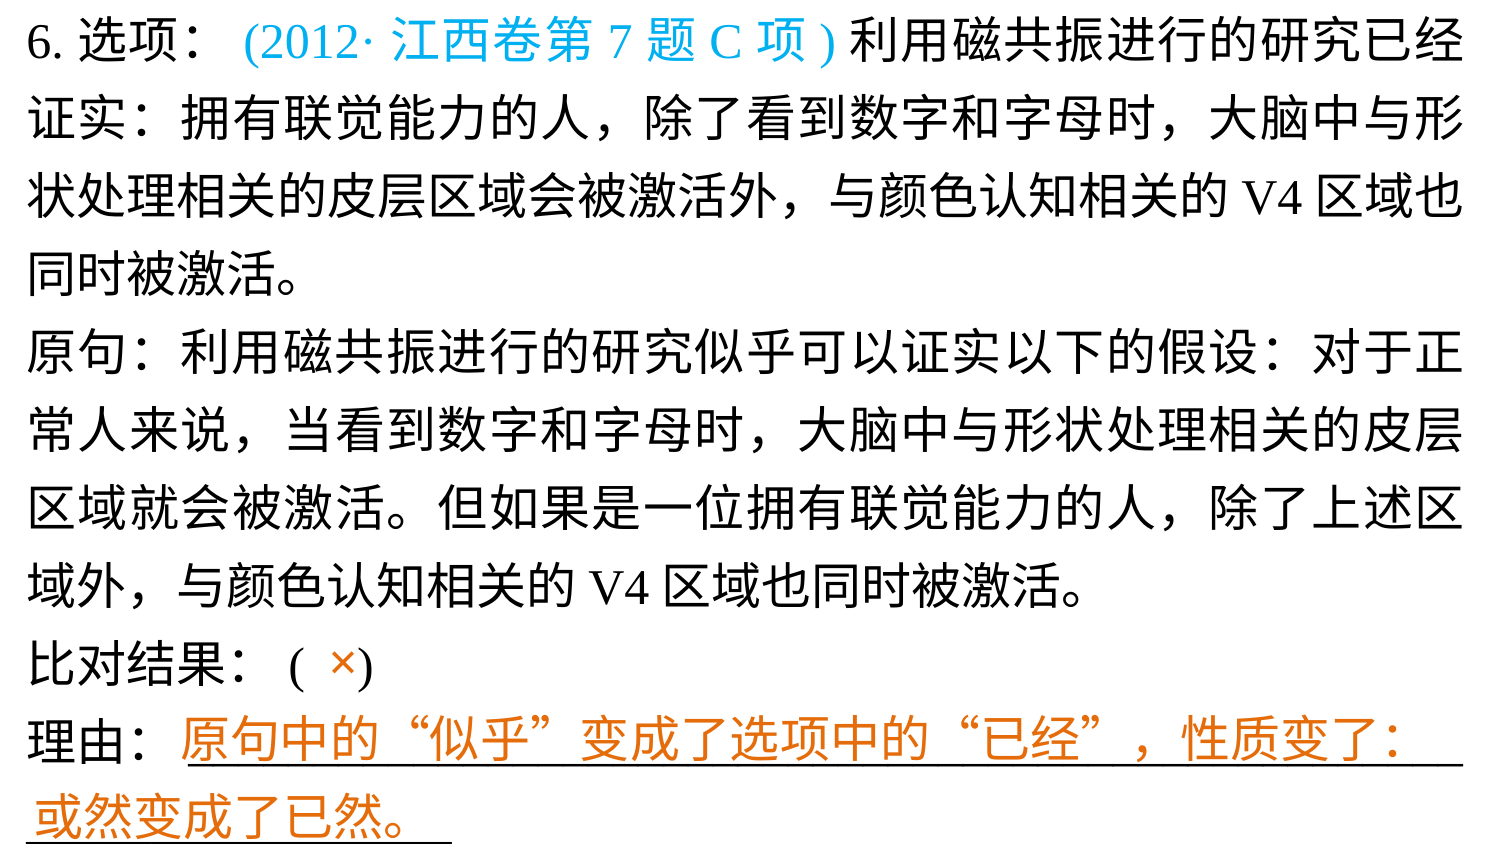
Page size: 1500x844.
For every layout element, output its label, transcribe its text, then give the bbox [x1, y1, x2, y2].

text_box 6.选项：(2012·江西卷第7题C项)利用磁共振进行的研究已经证实：拥有联觉能力的人，除了看到数字和字母时，大脑中与形状处理相关的皮层区域会被激活外，与颜色认知相关的V4区域也同时被激活。 原句：利用磁共振进行的研究似乎可以证实以下的假设：对于正常人来说，当看到数字和字母时，大脑中与形状处理相关的皮层区域就会被激活。但如果是一位拥有联觉能力的人，除了上述区域外，与颜色认知相关的V4区域也同时被激活。 比对结果：( ) 理由：___________________________________________________ _________________ [11, 0, 1480, 844]
text_box 原句中的“似乎”变成了选项中的“已经”，性质变了：或然变成了已然。 [18, 682, 1480, 844]
text_box × [314, 622, 373, 698]
